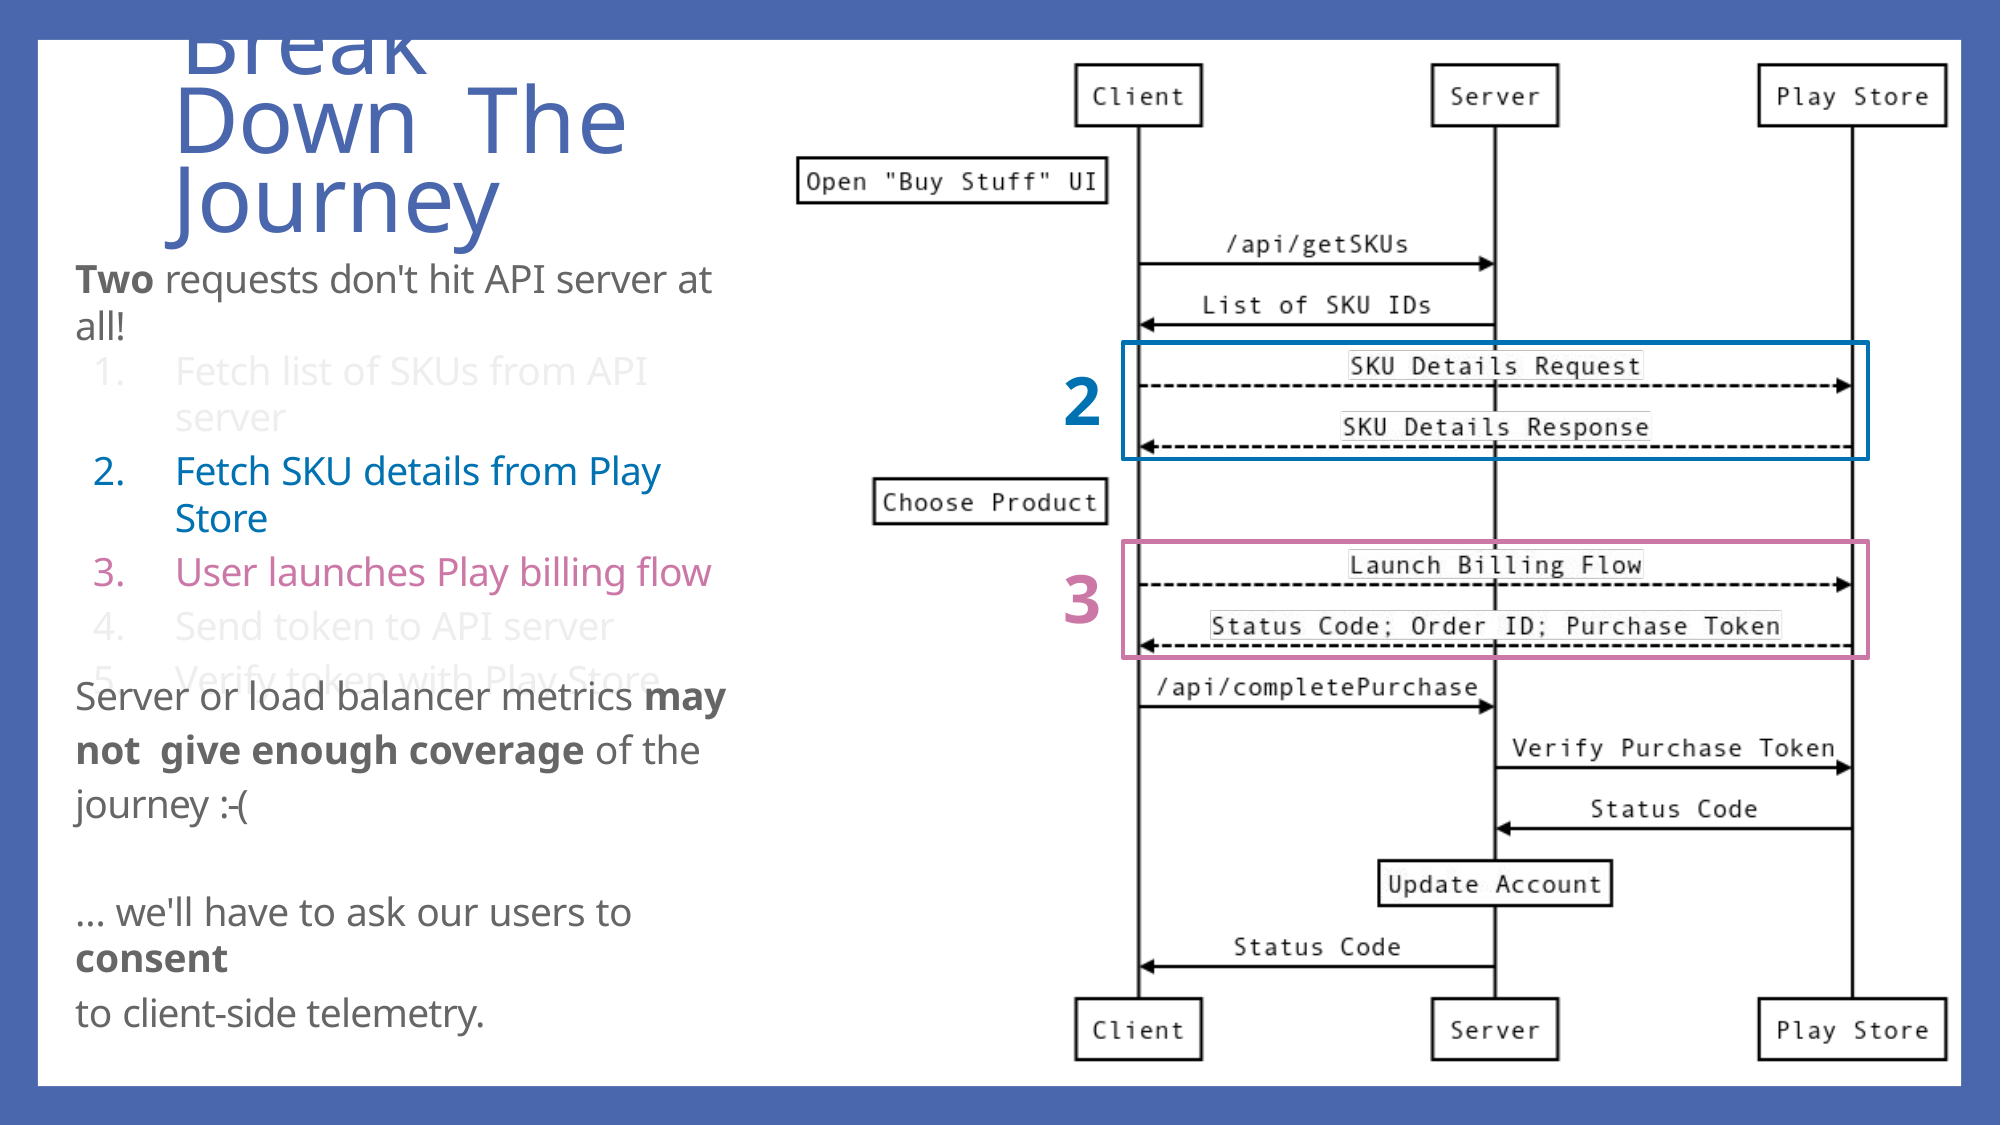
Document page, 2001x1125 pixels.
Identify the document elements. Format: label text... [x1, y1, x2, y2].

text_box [766, 32, 1994, 1116]
text_box Server or load balancer metrics may not give enough coverage of the journey :-( … we'll have to ask our users to consent to client-side telemetry. [72, 661, 761, 1035]
title Break Down The Journey [169, 0, 632, 251]
text_box Two requests don't hit API server at all! [72, 251, 746, 348]
text_box Fetch list of SKUs from API server Fetch SKU details from Play Store User launches Play billing ﬂow Send token to API server Verify token with Play Store [90, 336, 761, 661]
